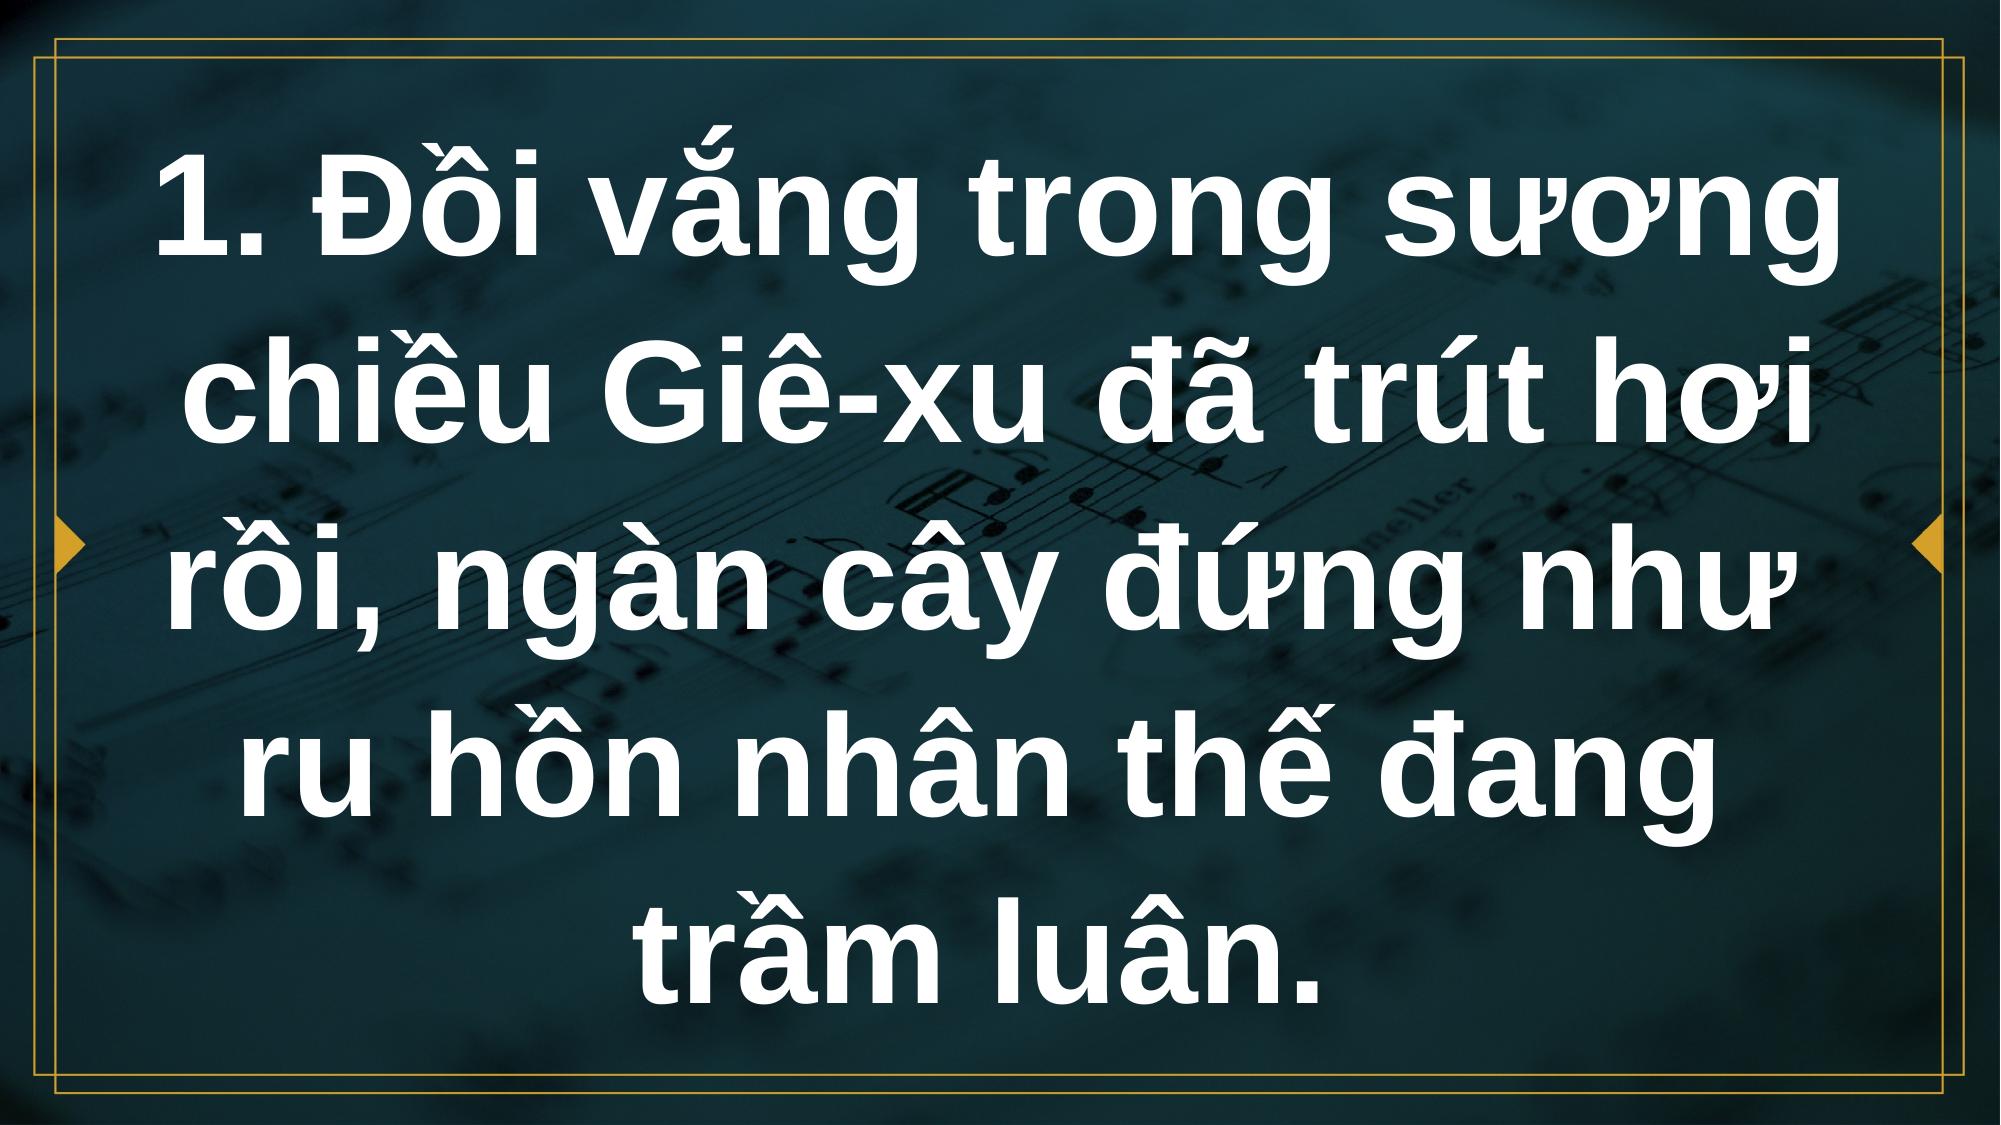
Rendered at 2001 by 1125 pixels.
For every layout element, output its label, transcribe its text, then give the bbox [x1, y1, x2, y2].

picture [0, 0, 2000, 1125]
title 1. Đồi vắng trong sương chiều Giê-xu đã trút hơi rồi, ngàn cây đứng như ru hồn nhân thế đang trầm luân. [55, 53, 1945, 1077]
